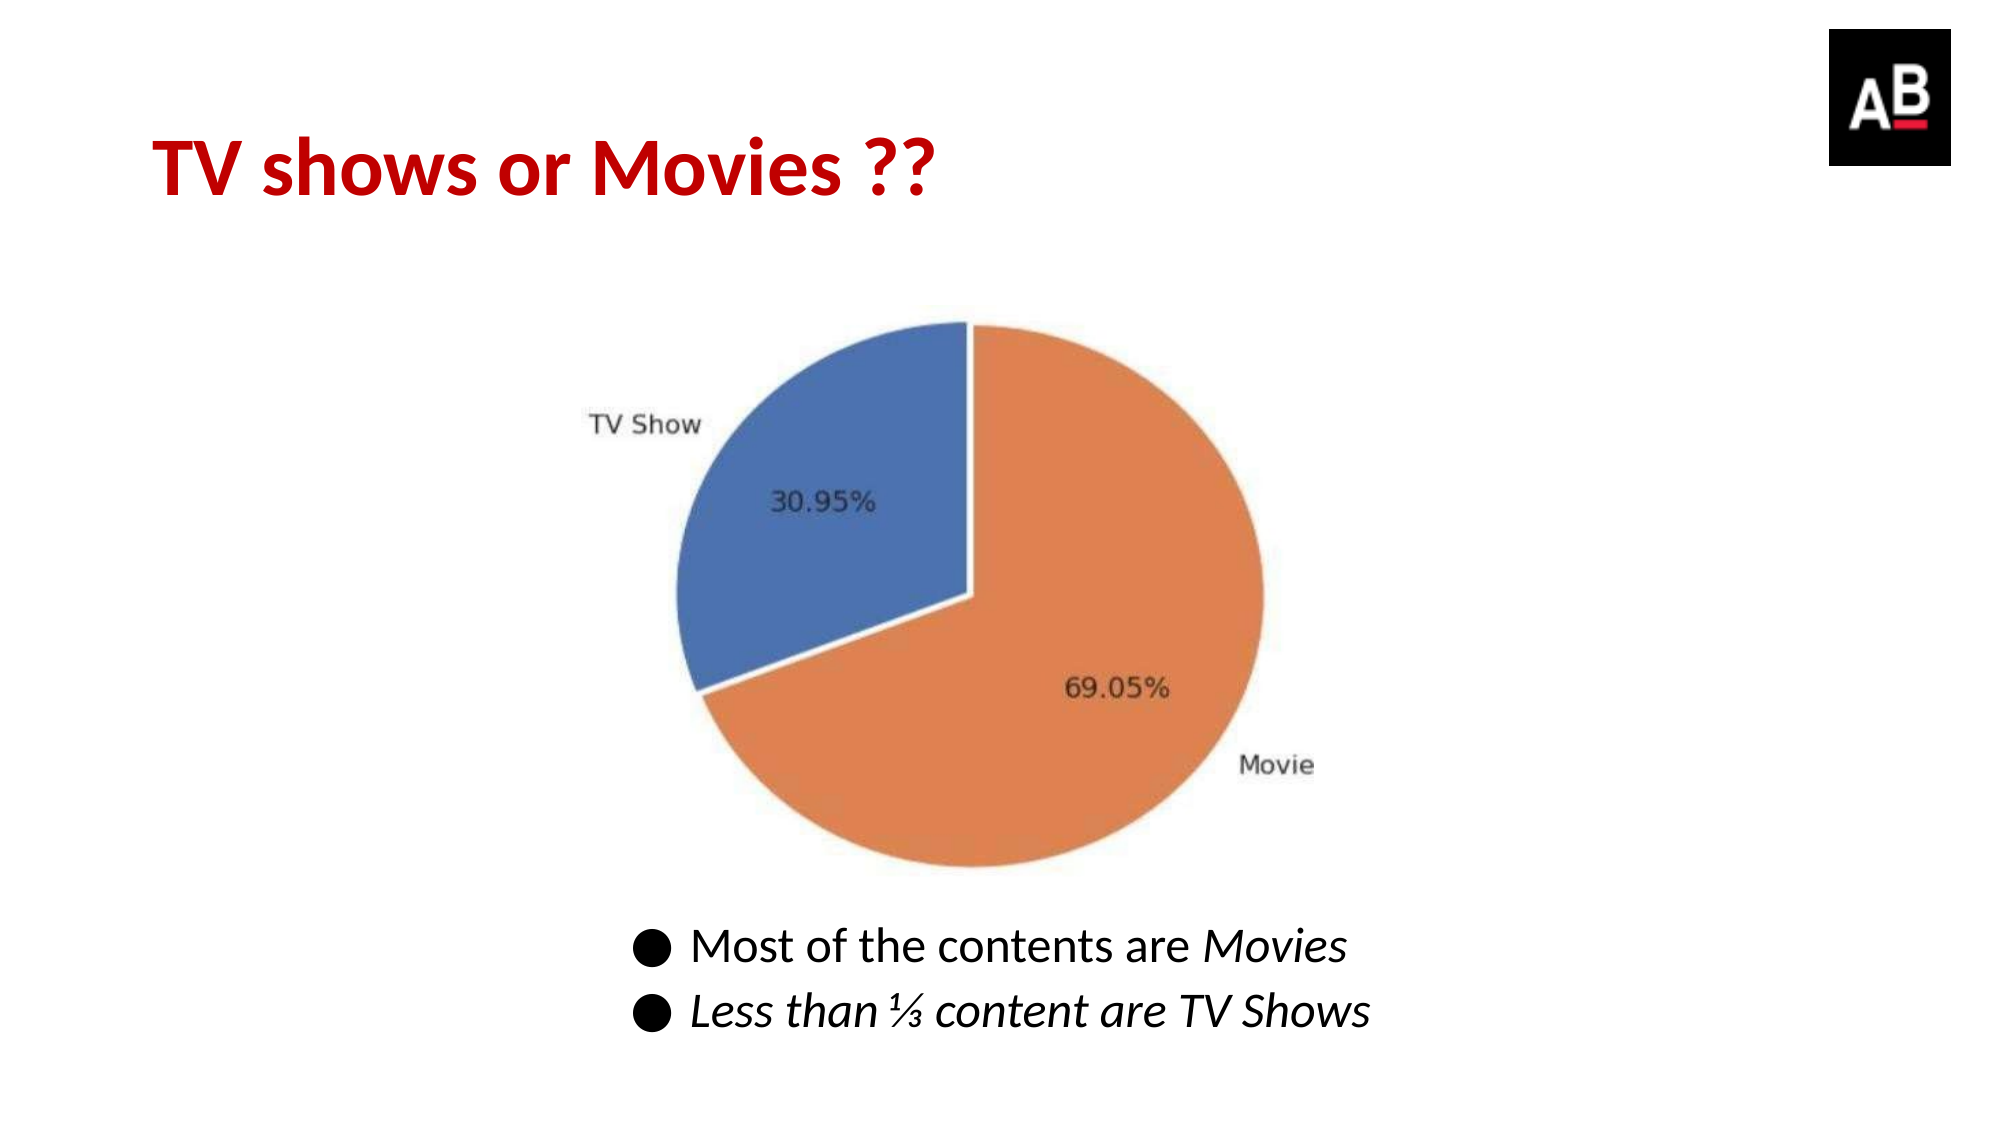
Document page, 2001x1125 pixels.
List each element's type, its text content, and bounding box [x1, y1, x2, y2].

text_box Most of the contents are Movies Less than ⅓ content are TV Shows [613, 904, 1614, 1045]
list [581, 305, 1314, 877]
title TV shows or Movies ?? [137, 59, 1863, 278]
picture [1829, 29, 1951, 167]
